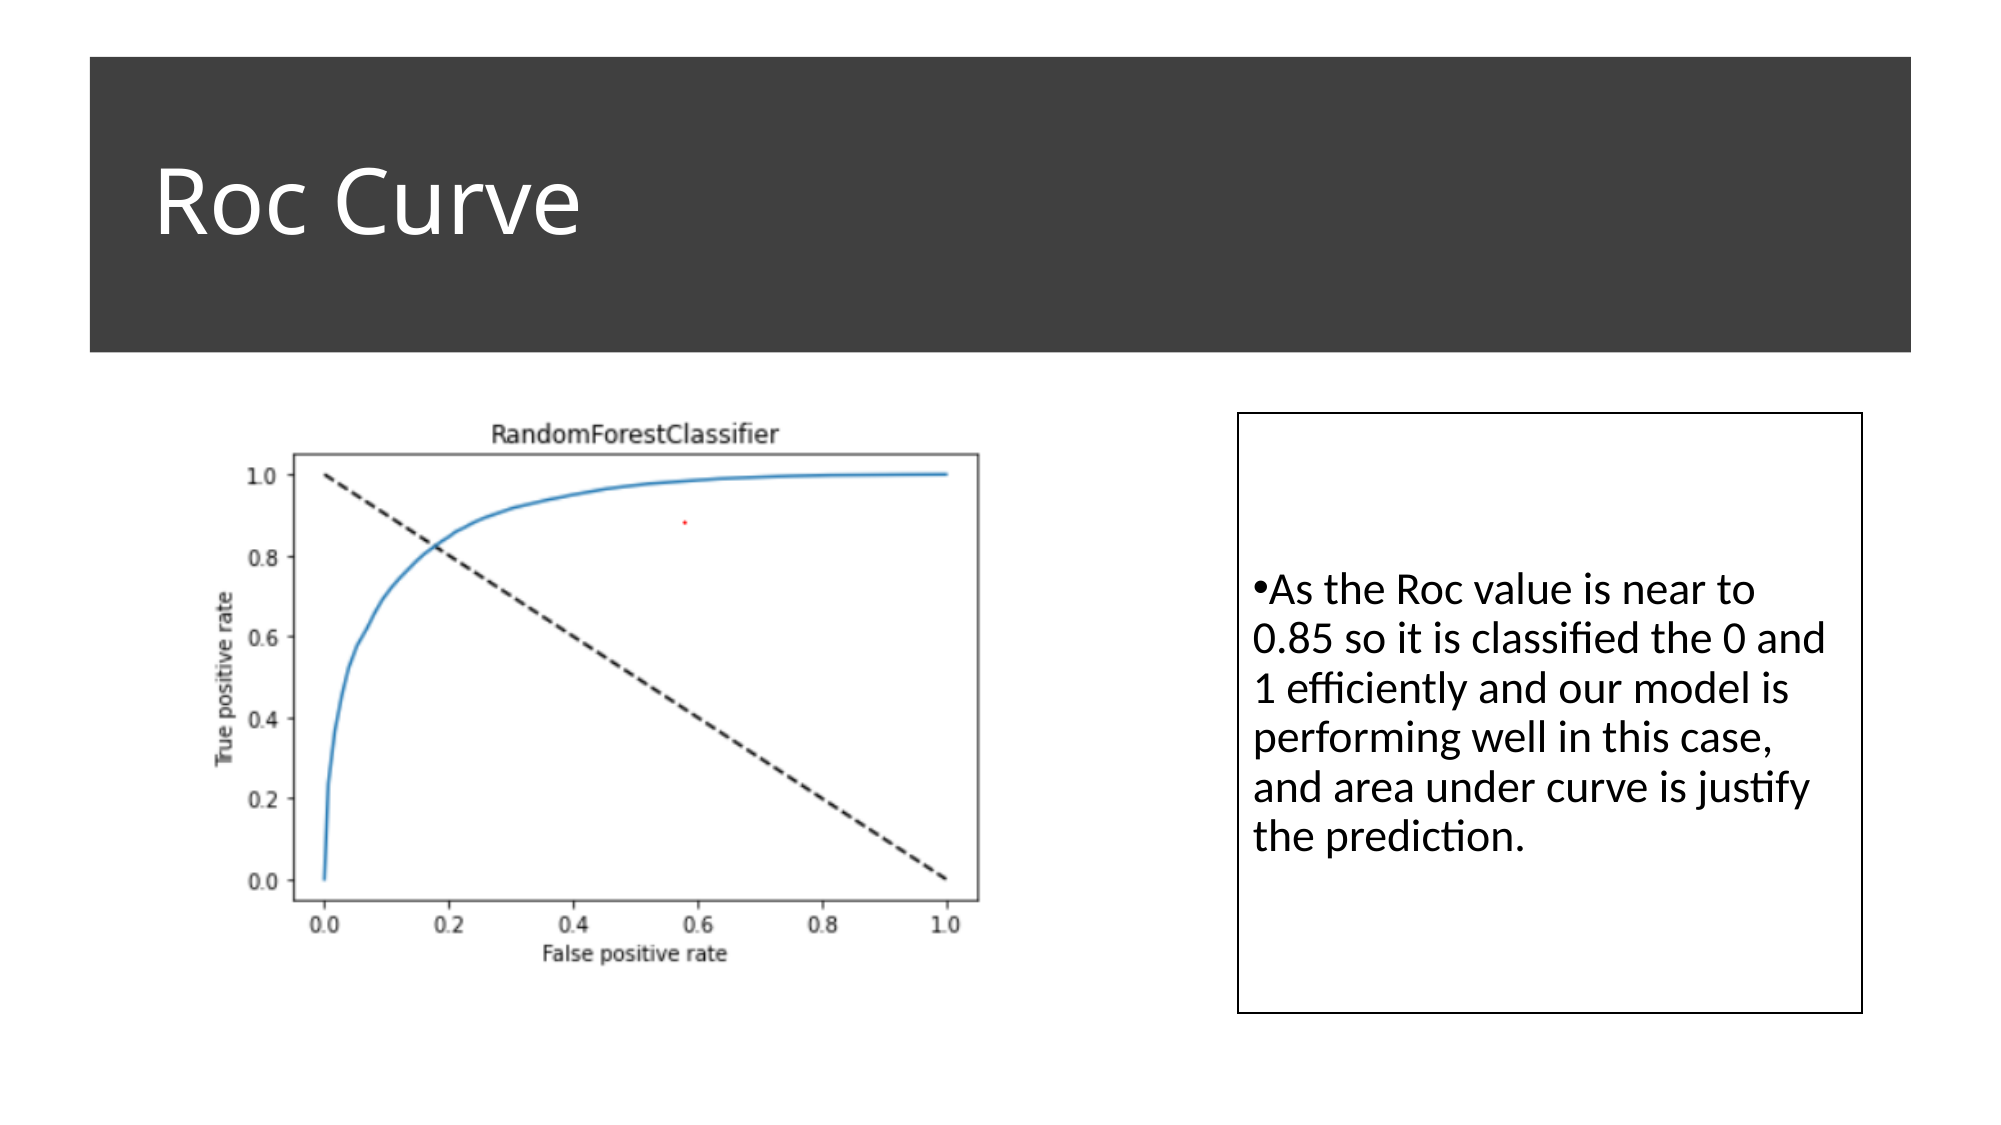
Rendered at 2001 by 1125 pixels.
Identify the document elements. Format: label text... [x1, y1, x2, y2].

text_box As the Roc value is near to 0.85 so it is classified the 0 and 1 efficiently and our model is performing well in this case, and area under curve is justify the prediction. [1237, 412, 1863, 1014]
text_box [89, 56, 1912, 353]
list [137, 412, 1161, 1014]
title Roc Curve [137, 96, 1863, 314]
